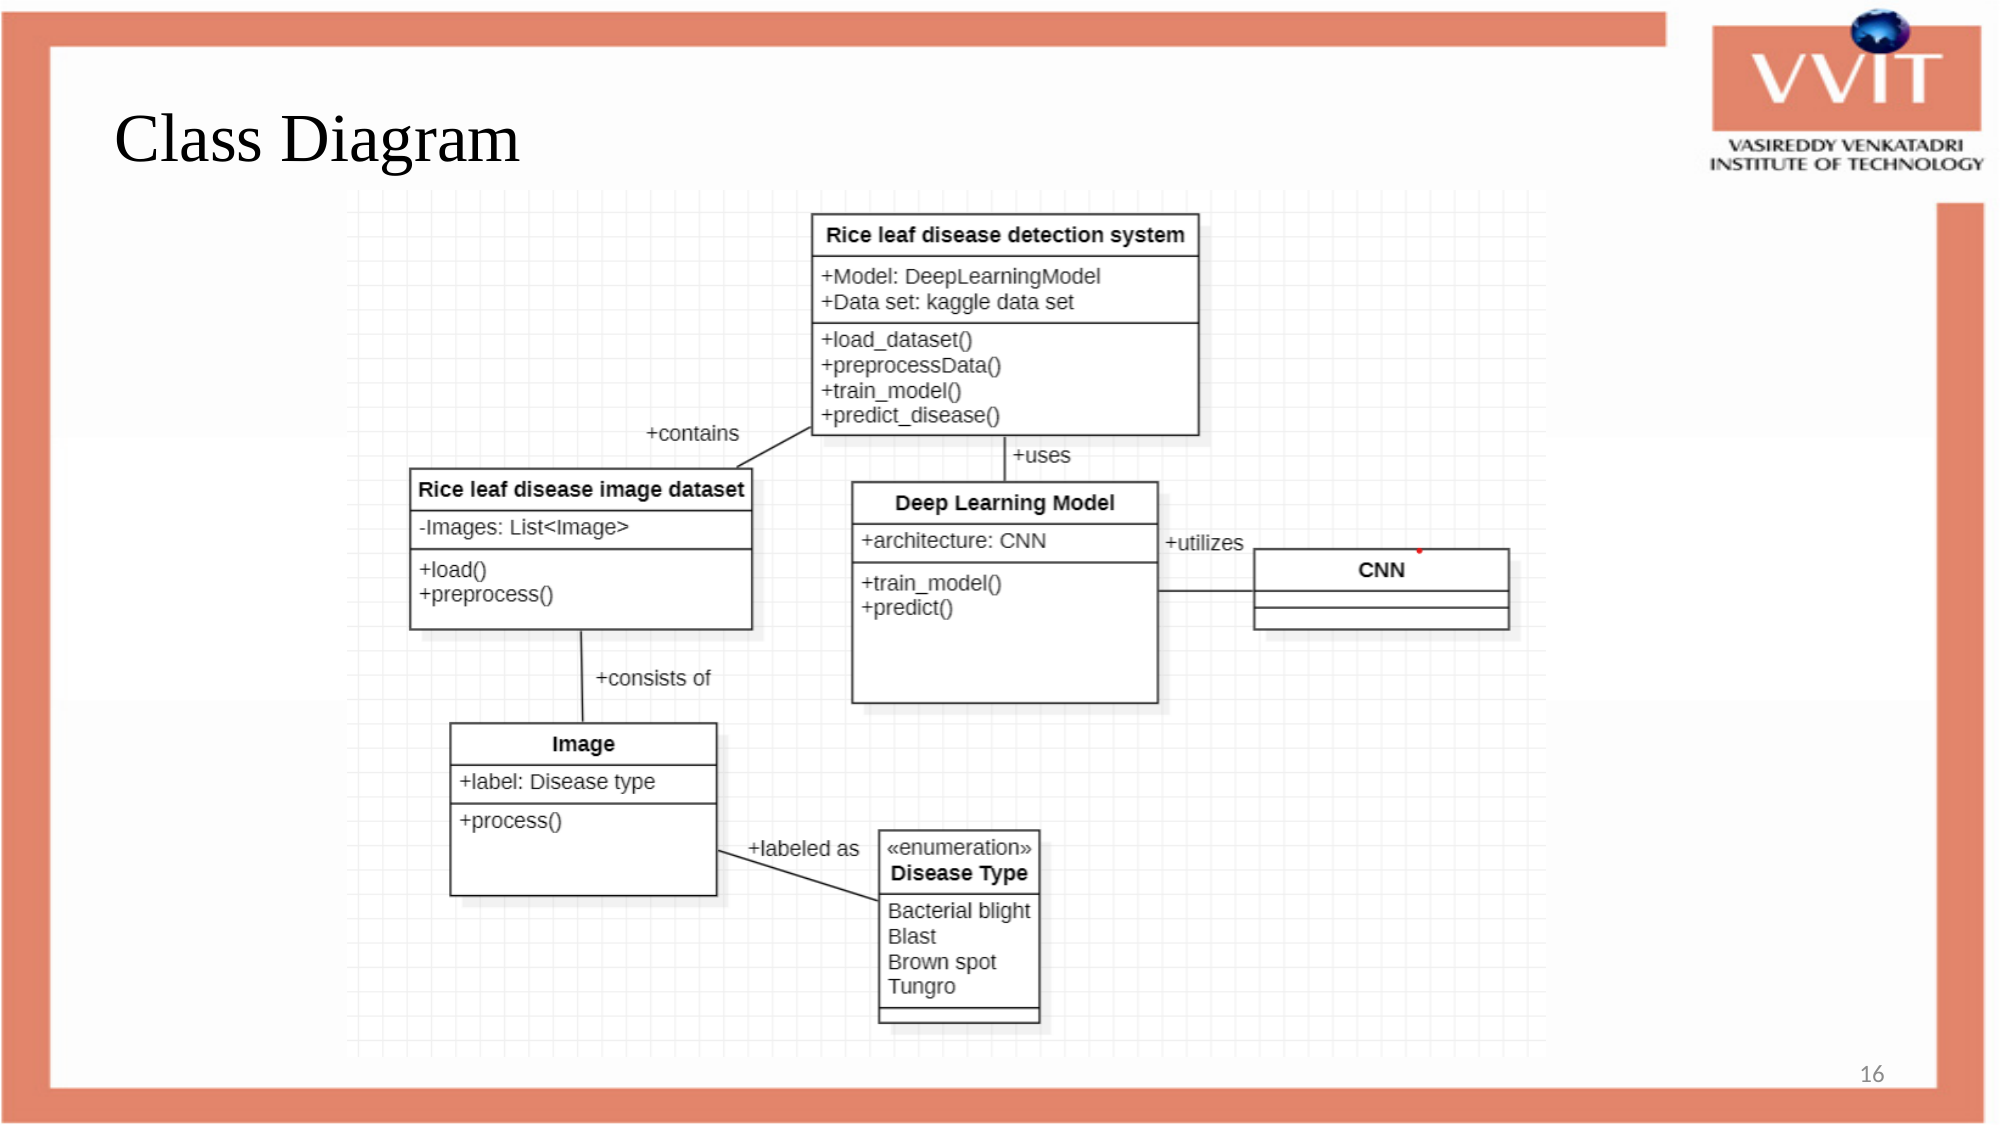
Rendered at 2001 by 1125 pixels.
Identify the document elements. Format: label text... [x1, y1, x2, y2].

title Class Diagram [99, 45, 637, 233]
picture [0, 0, 2001, 1125]
slide_number 16 [1433, 1042, 1900, 1103]
